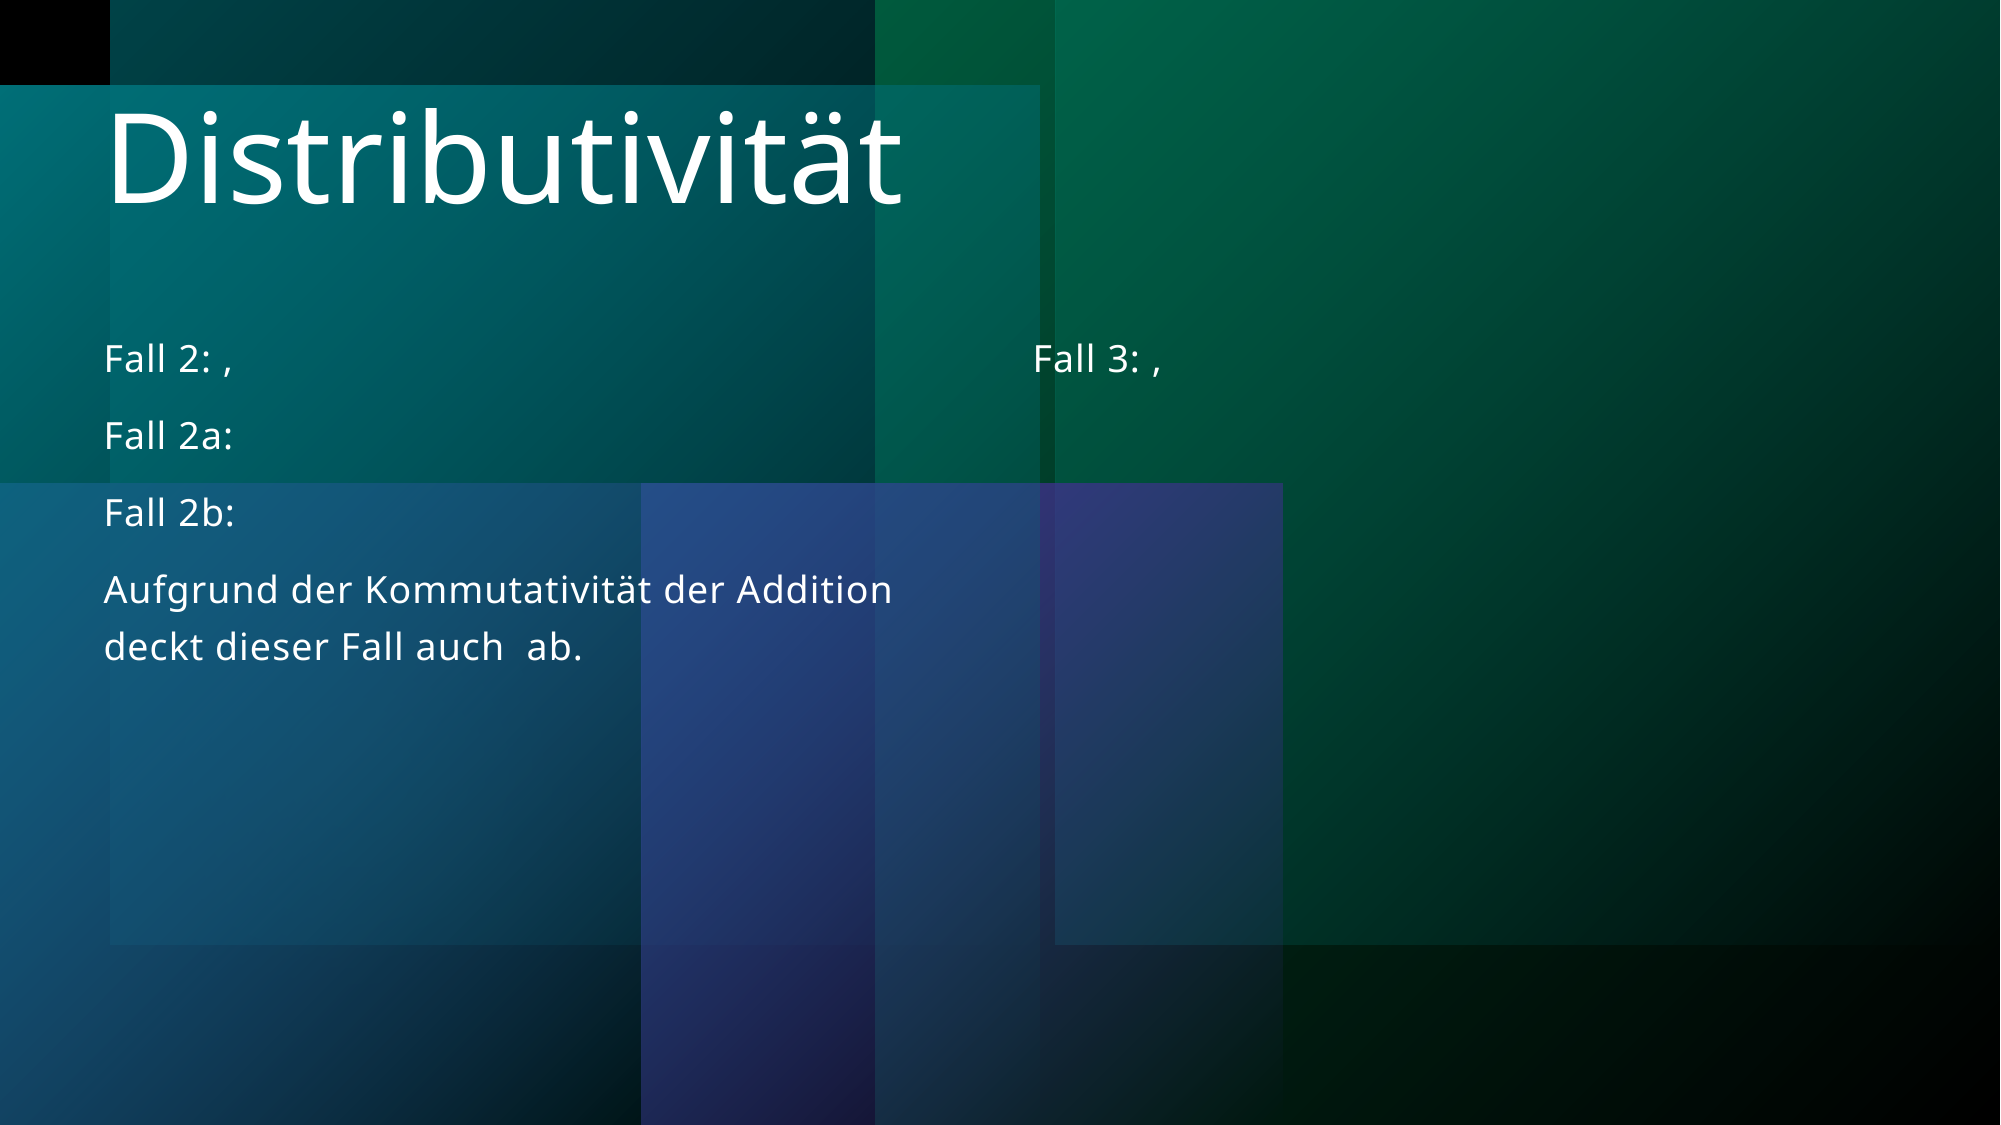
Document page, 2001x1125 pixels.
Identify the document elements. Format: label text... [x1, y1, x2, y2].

title Distributivität [88, 88, 1908, 287]
